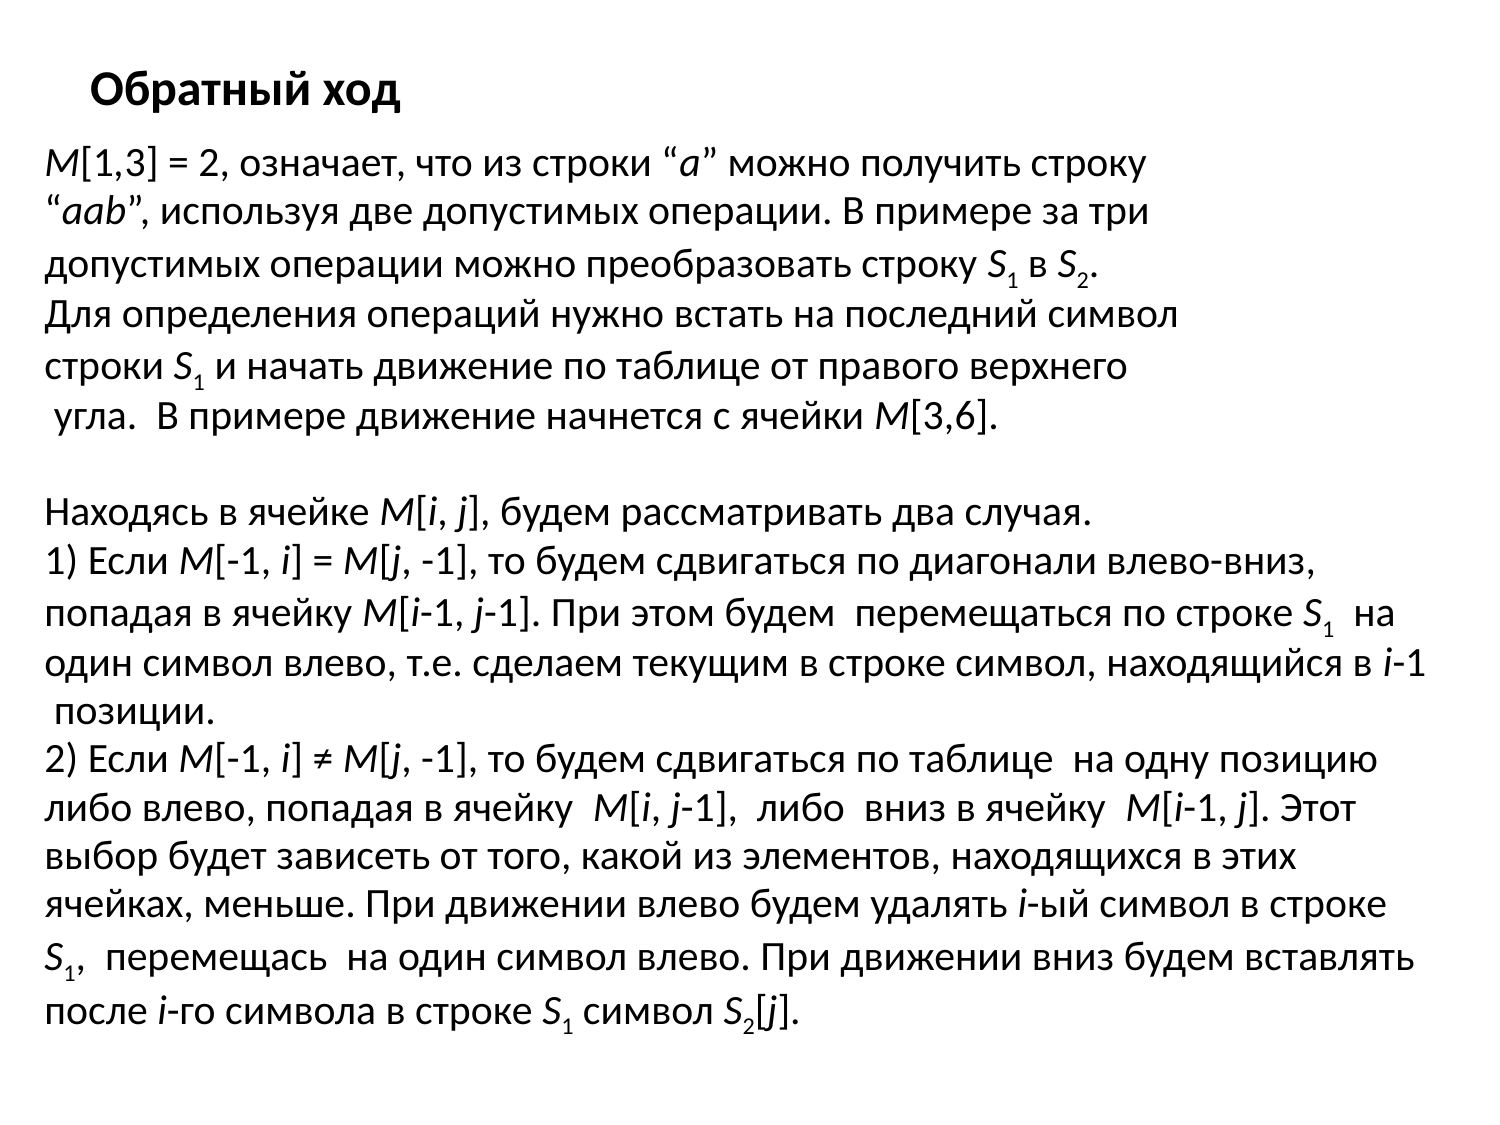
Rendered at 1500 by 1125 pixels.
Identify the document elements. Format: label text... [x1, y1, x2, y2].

list М[1,3] = 2, означает, что из строки “a” можно получить строку “aab”, используя две допустимых операции. В примере за три допустимых операции можно преобразовать строку S1 в S2. Для определения операций нужно встать на последний символ строки S1 и начать движение по таблице от правого верхнего угла. В примере движение начнется с ячейки М[3,6]. Находясь в ячейке М[i, j], будем рассматривать два случая. 1) Если М[-1, i] = М[j, -1], то будем сдвигаться по диагонали влево-вниз, попадая в ячейку М[i-1, j-1]. При этом будем перемещаться по строке S1 на один символ влево, т.е. сделаем текущим в строке символ, находящийся в i-1 позиции. 2) Если М[-1, i] ≠ М[j, -1], то будем сдвигаться по таблице на одну позицию либо влево, попадая в ячейку М[i, j-1], либо вниз в ячейку М[i-1, j]. Этот выбор будет зависеть от того, какой из элементов, находящихся в этих ячейках, меньше. При движении влево будем удалять i-ый символ в строке S1, перемещась на один символ влево. При движении вниз будем вставлять после i-го символа в строке S1 символ S2[j]. [29, 136, 1453, 1071]
title Обратный ход [74, 44, 1426, 126]
